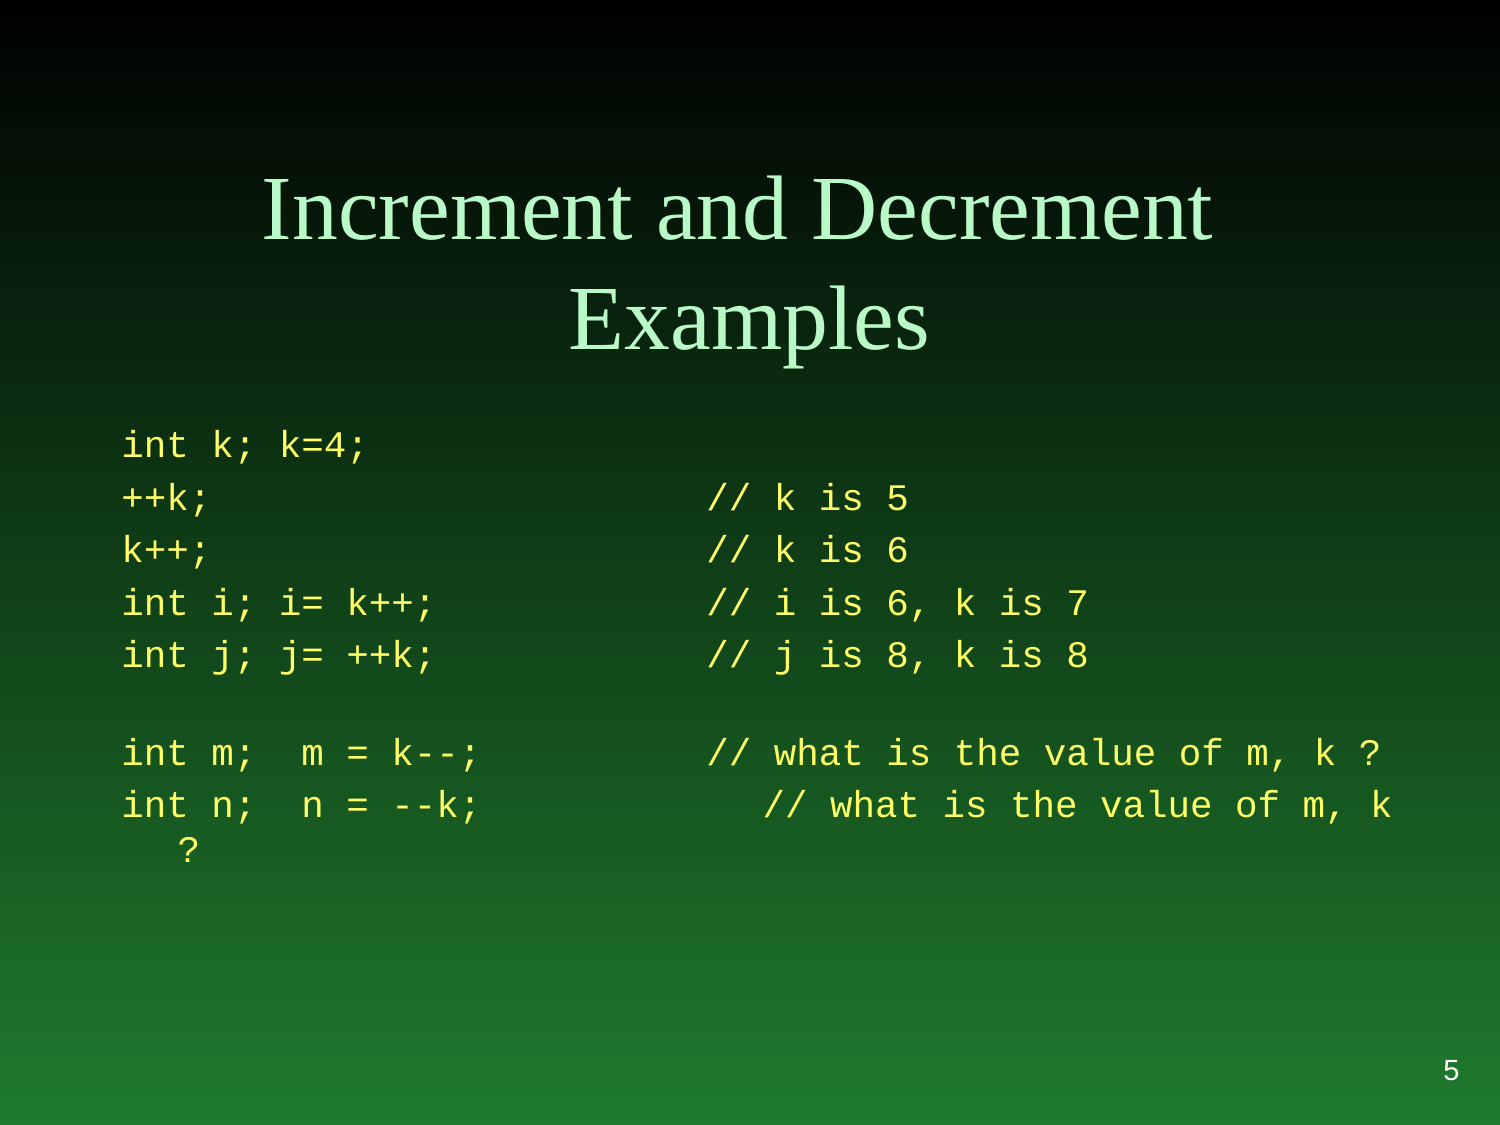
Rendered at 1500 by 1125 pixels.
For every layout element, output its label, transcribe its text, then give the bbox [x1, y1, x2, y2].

slide_number 5 [1274, 1024, 1475, 1113]
list int k; k=4; ++k; // k is 5 k++; // k is 6 int i; i= k++; // i is 6, k is 7 int j; j= ++k; // j is 8, k is 8 int m; m = k--; // what is the value of m, k ? int n; n = --k; // what is the value of m, k ? [106, 412, 1419, 1066]
title Increment and Decrement Examples [12, 139, 1488, 375]
